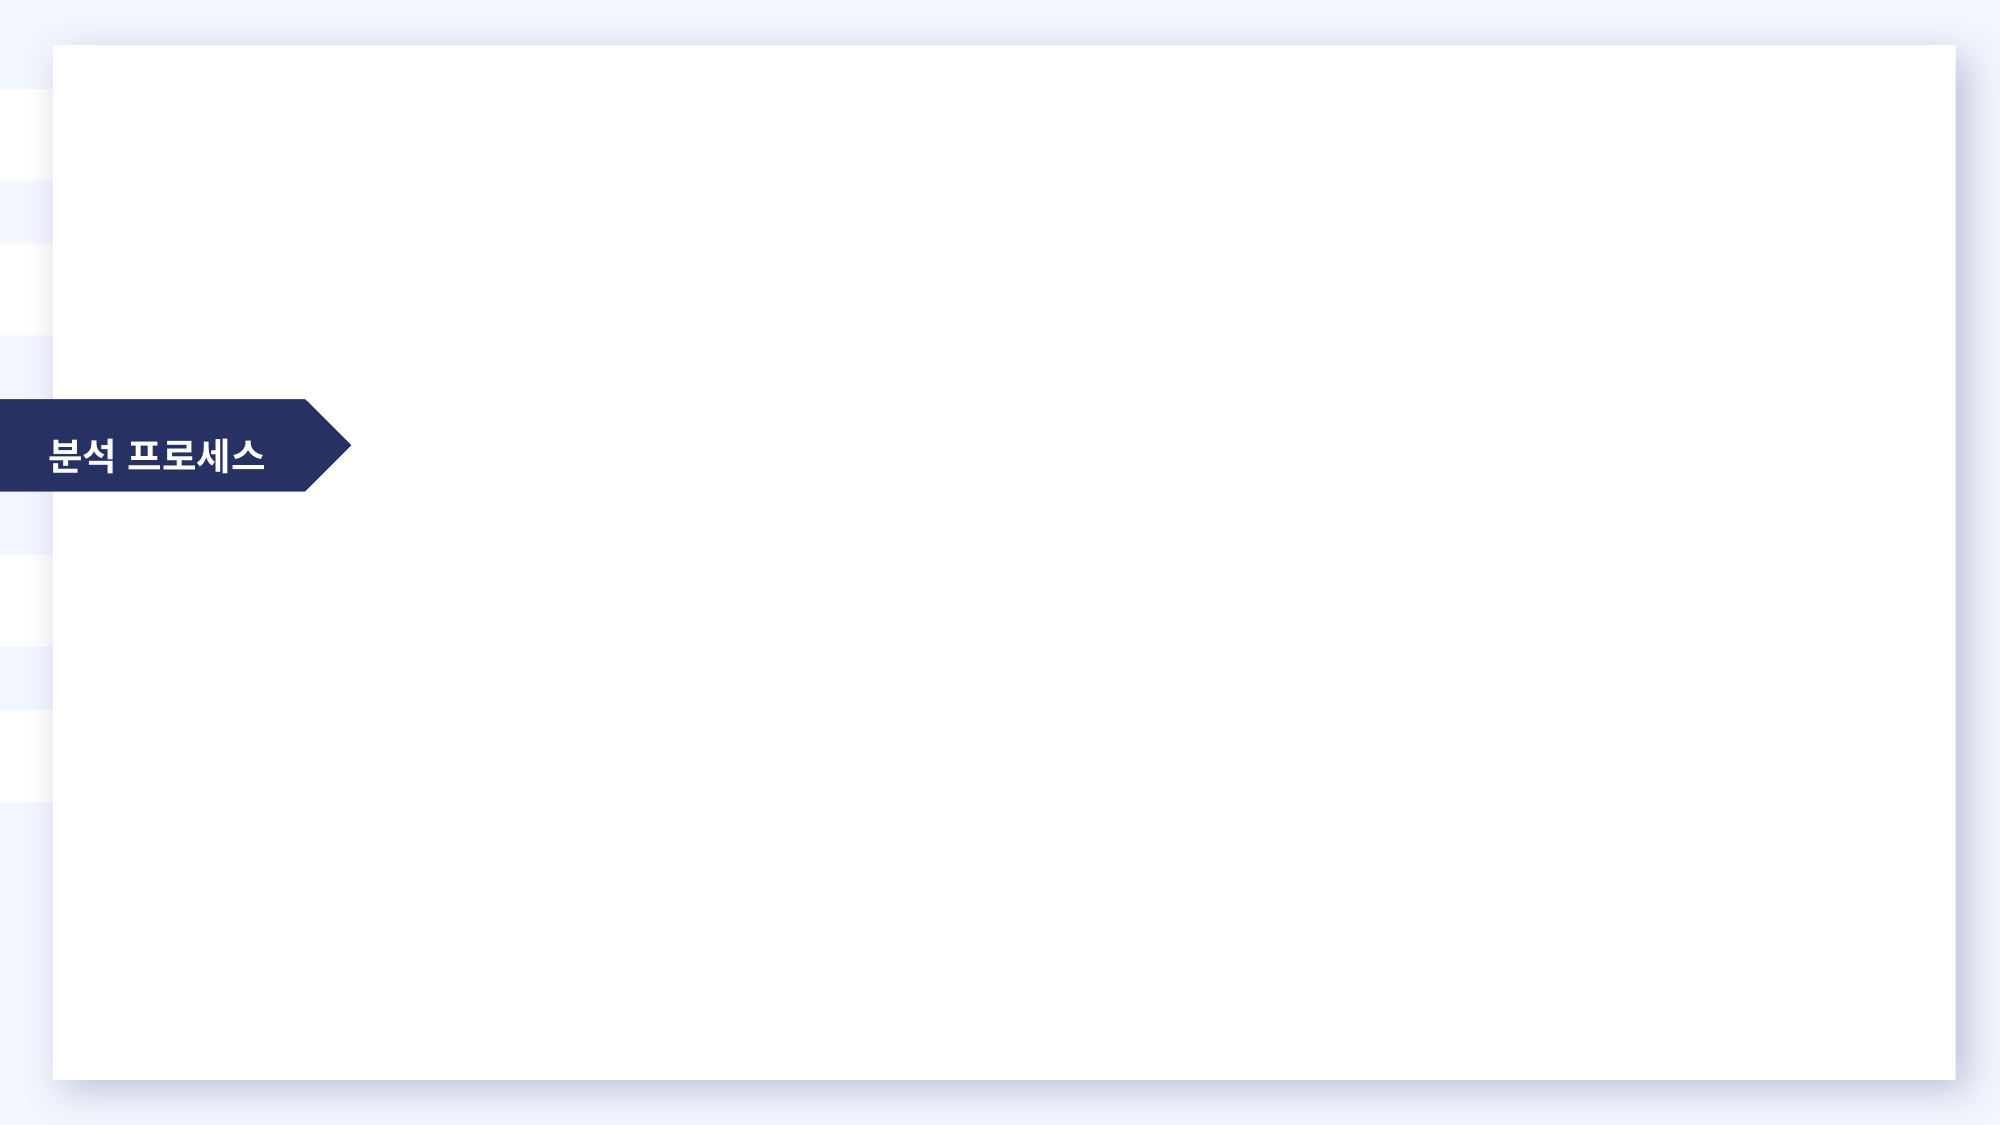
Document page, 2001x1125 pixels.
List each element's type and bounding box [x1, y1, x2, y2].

text_box [0, 399, 352, 492]
